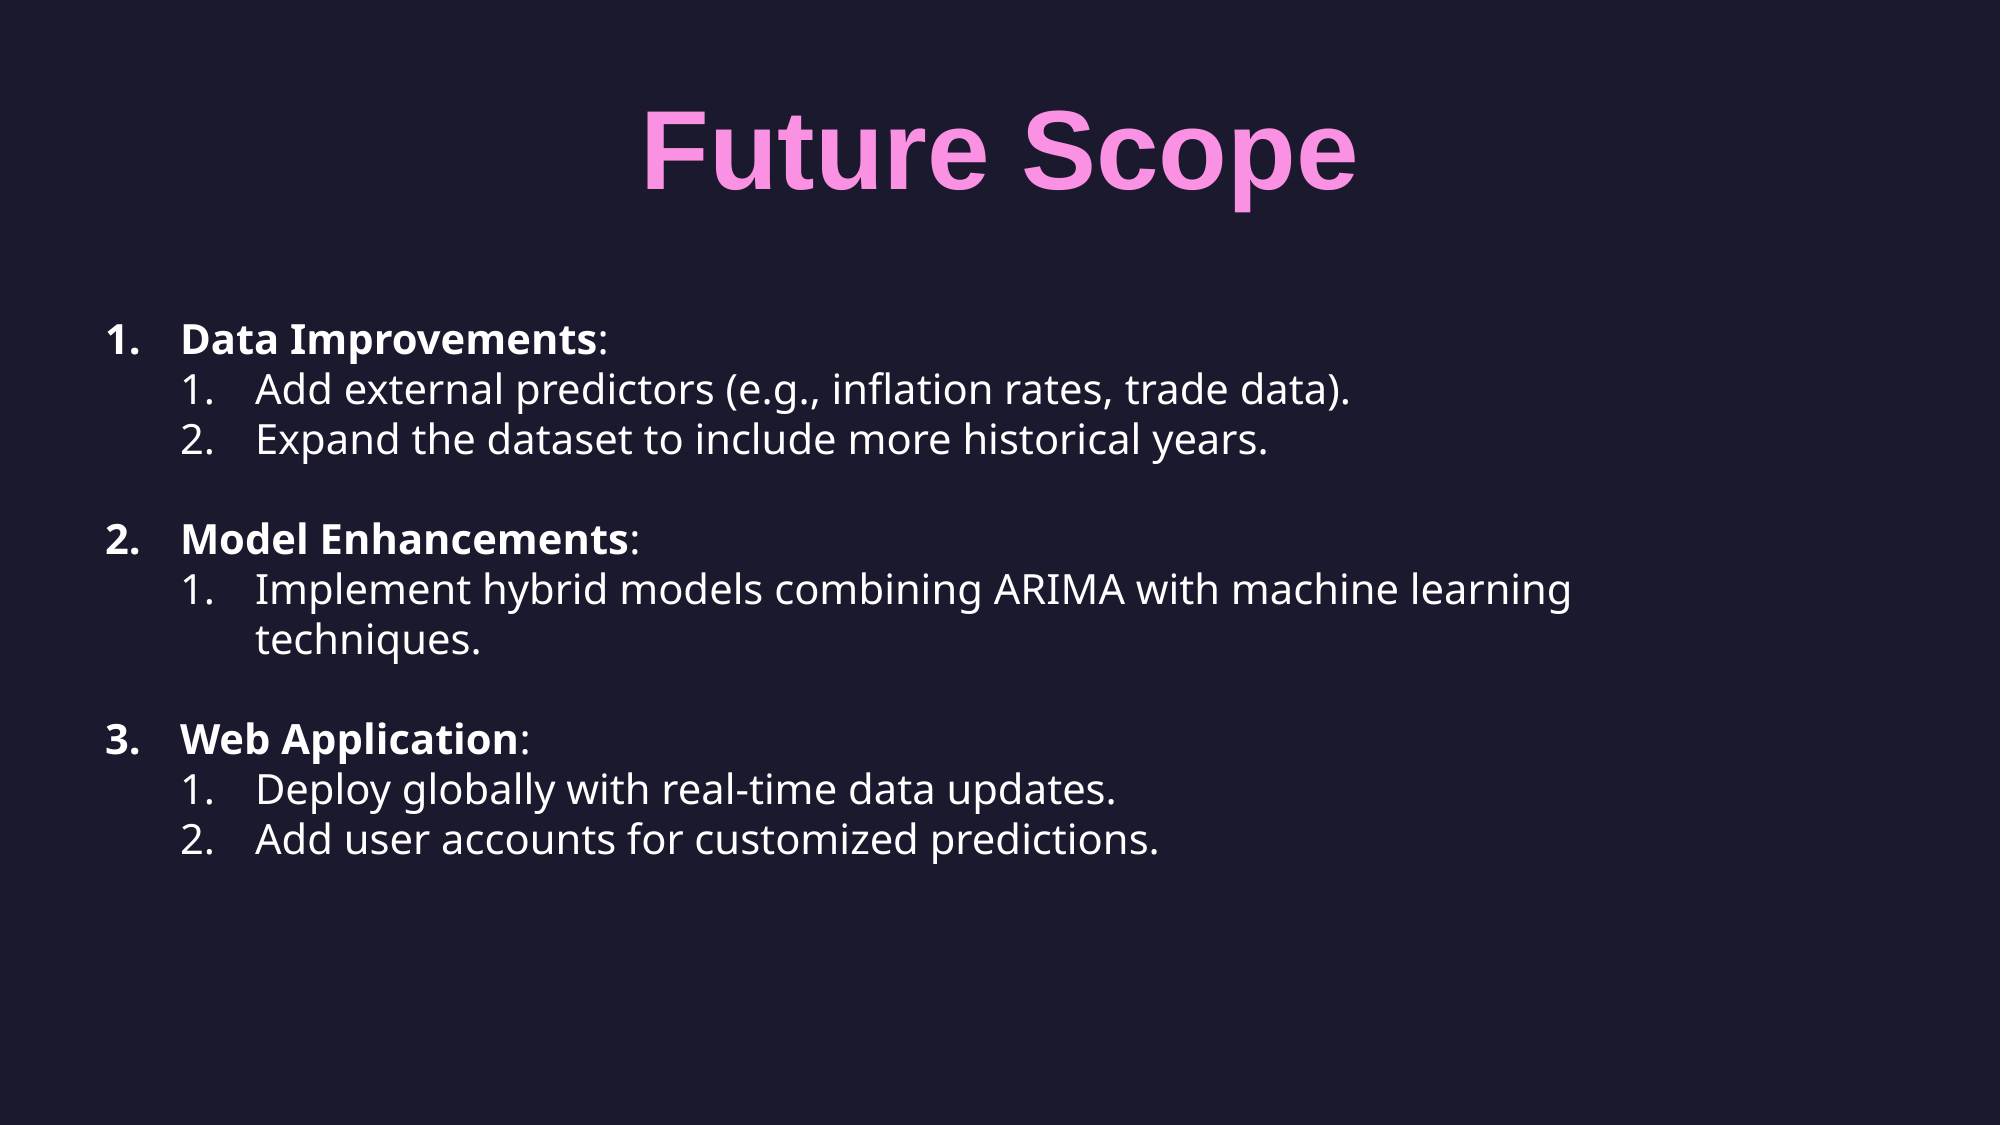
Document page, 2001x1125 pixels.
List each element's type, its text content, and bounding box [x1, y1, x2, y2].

text_box Data Improvements: Add external predictors (e.g., inflation rates, trade data). Expand the dataset to include more historical years. Model Enhancements: Implement hybrid models combining ARIMA with machine learning techniques. Web Application: Deploy globally with real-time data updates. Add user accounts for customized predictions. [90, 305, 1649, 921]
title Future Scope [90, 92, 1910, 250]
